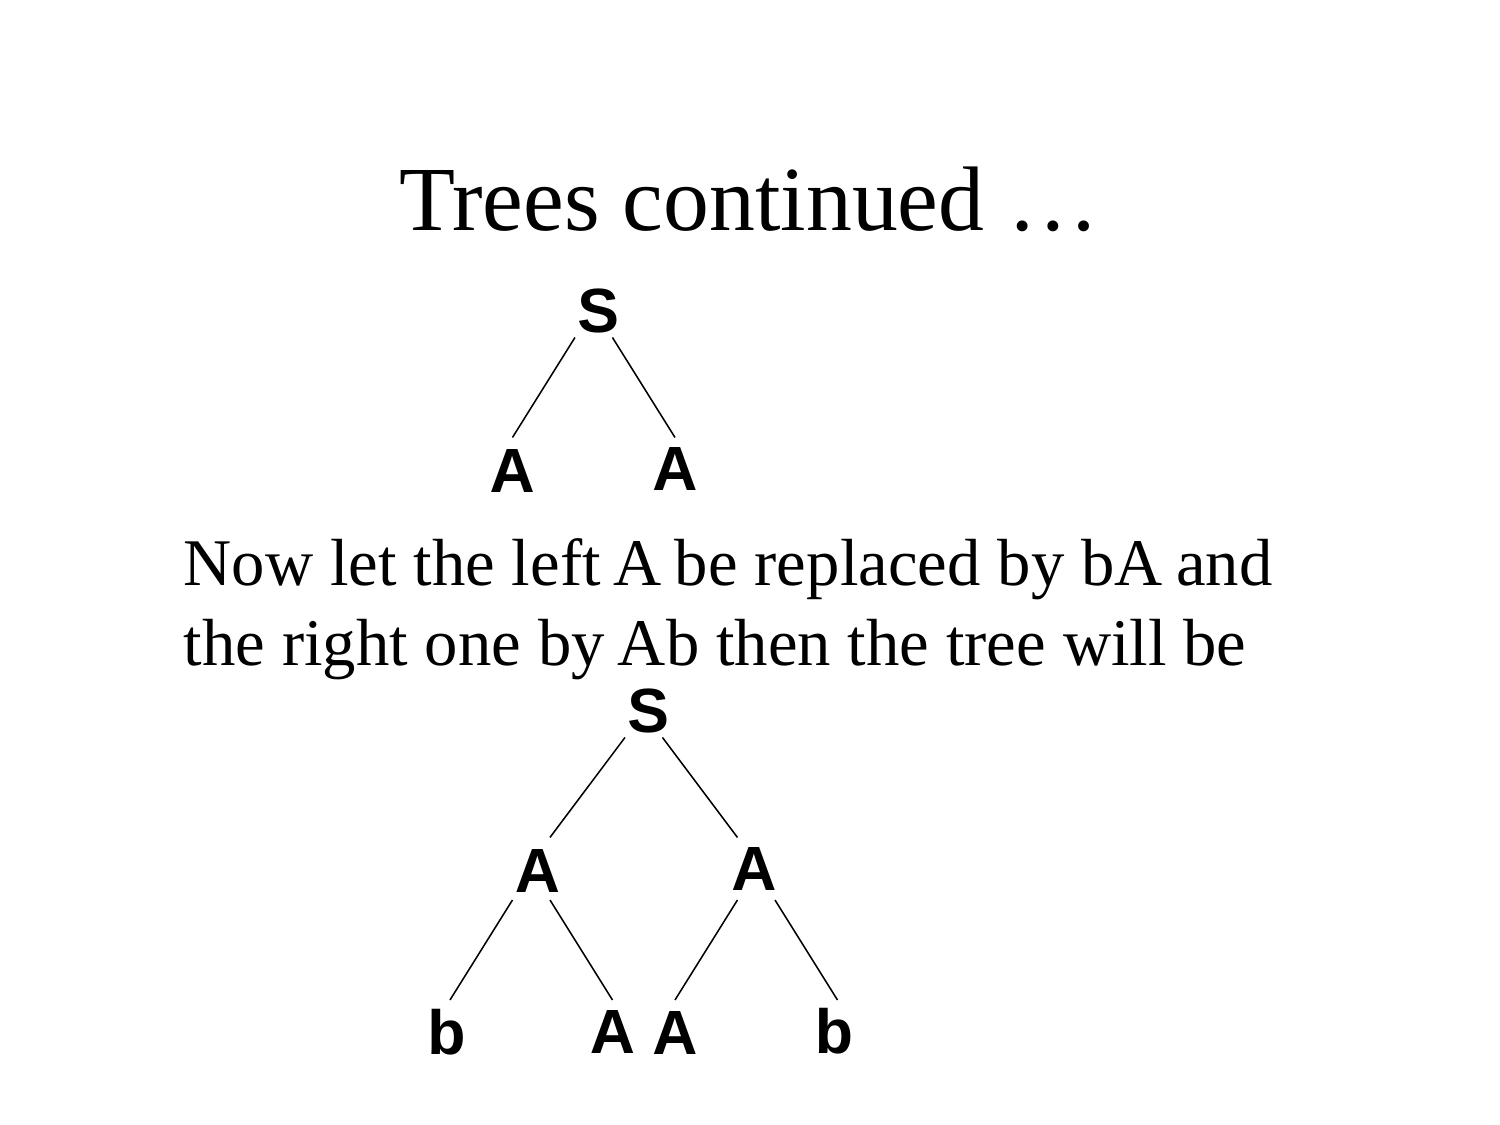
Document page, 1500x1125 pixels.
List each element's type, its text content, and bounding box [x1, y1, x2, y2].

text_box A [574, 983, 685, 1073]
text_box A [716, 820, 855, 911]
text_box b [799, 983, 938, 1073]
text_box S [612, 662, 750, 753]
text_box A [499, 822, 638, 913]
text_box A [637, 984, 775, 1075]
list Now let the left A be replaced by bA and the right one by Ab then the tree will be [112, 324, 1388, 1000]
text_box b [412, 984, 550, 1075]
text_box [474, 262, 775, 513]
title Trees continued … [112, 99, 1388, 288]
